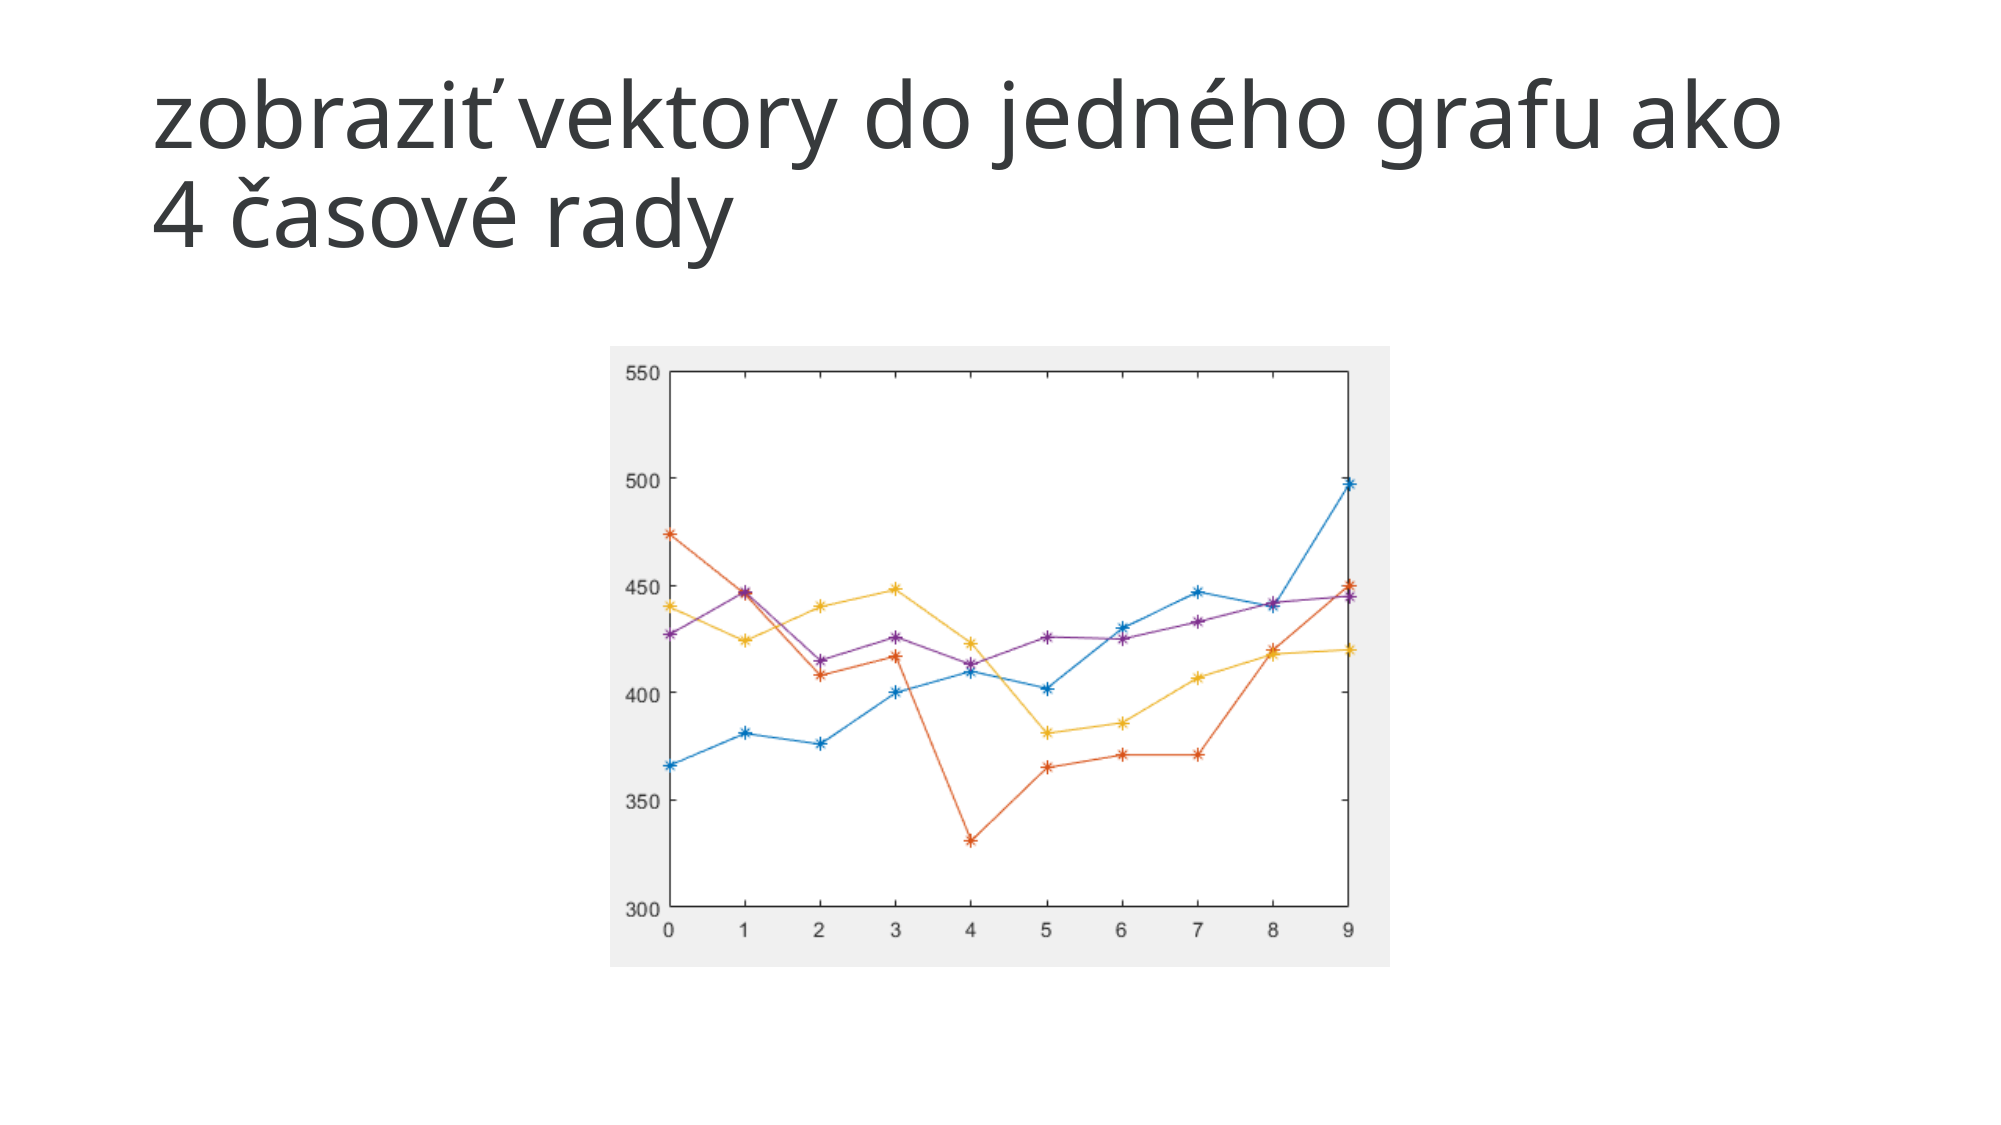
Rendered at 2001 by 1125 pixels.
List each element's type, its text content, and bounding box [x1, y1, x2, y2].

title zobraziť vektory do jedného grafu ako 4 časové rady [137, 59, 1863, 278]
picture [610, 346, 1390, 967]
